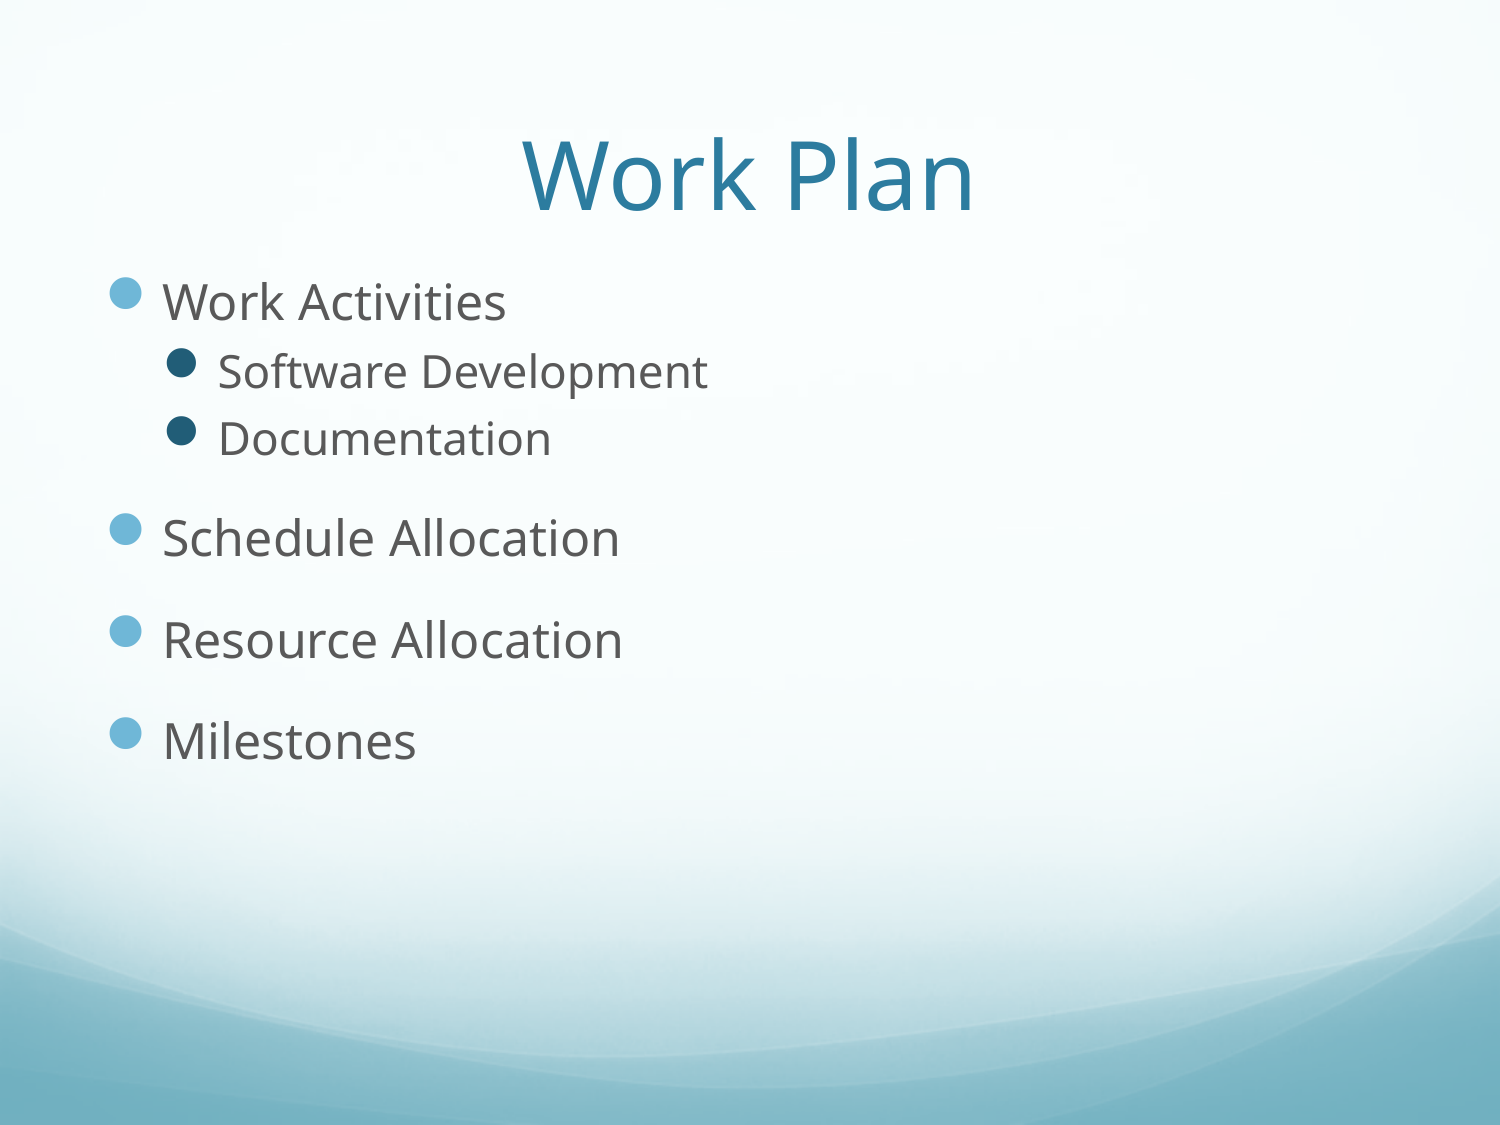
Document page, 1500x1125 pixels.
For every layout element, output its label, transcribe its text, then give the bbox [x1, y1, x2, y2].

title Work Plan [90, 17, 1410, 237]
list Work Activities Software Development Documentation Schedule Allocation Resource Allocation Milestones [90, 262, 1410, 975]
